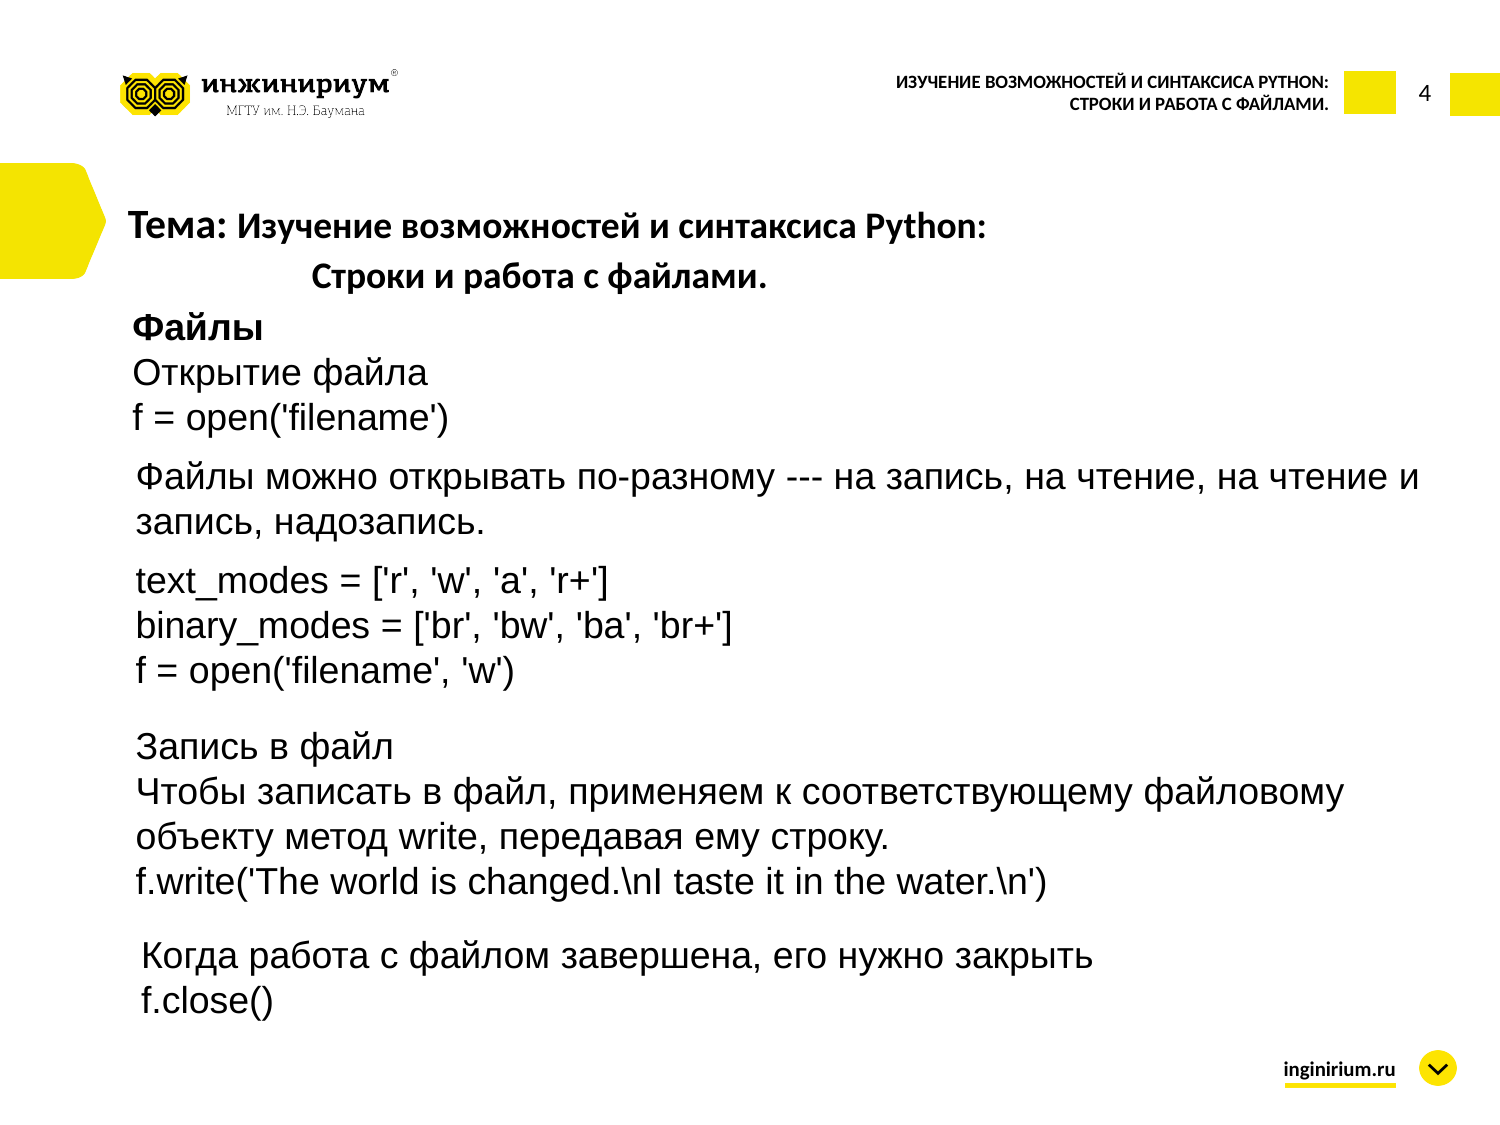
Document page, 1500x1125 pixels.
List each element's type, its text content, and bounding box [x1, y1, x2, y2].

picture [1419, 1049, 1457, 1086]
text_box text_modes = ['r', 'w', 'a', 'r+'] binary_modes = ['br', 'bw', 'ba', 'br+'] f = open('filename', 'w') [120, 548, 871, 698]
text_box ИЗУЧЕНИЕ ВОЗМОЖНОСТЕЙ И СИНТАКСИСА PYTHON: СТРОКИ И РАБОТА С ФАЙЛАМИ. [717, 62, 1344, 122]
text_box Запись в файл Чтобы записать в файл, применяем к соответствующему файловому объекту метод write, передавая ему строку. f.write('The world is changed.\nI taste it in the water.\n') [120, 715, 1450, 910]
text_box Когда работа с файлом завершена, его нужно закрыть f.close() [126, 923, 1109, 1029]
picture [0, 163, 106, 279]
text_box Тема: Изучение возможностей и синтаксиса Python: Строки и работа с файлами. [113, 189, 1352, 254]
text_box Файлы можно открывать по-разному --- на запись, на чтение, на чтение и запись, надозапись. [120, 444, 1457, 550]
picture [120, 69, 399, 118]
text_box Файлы Открытие файла f = open('filename') [117, 295, 1447, 446]
text_box inginirium.ru [1263, 1047, 1411, 1088]
picture [1449, 73, 1500, 116]
picture [1344, 71, 1396, 114]
text_box 4 [1403, 68, 1447, 114]
text_box [118, 566, 1402, 792]
picture [1284, 1083, 1396, 1088]
